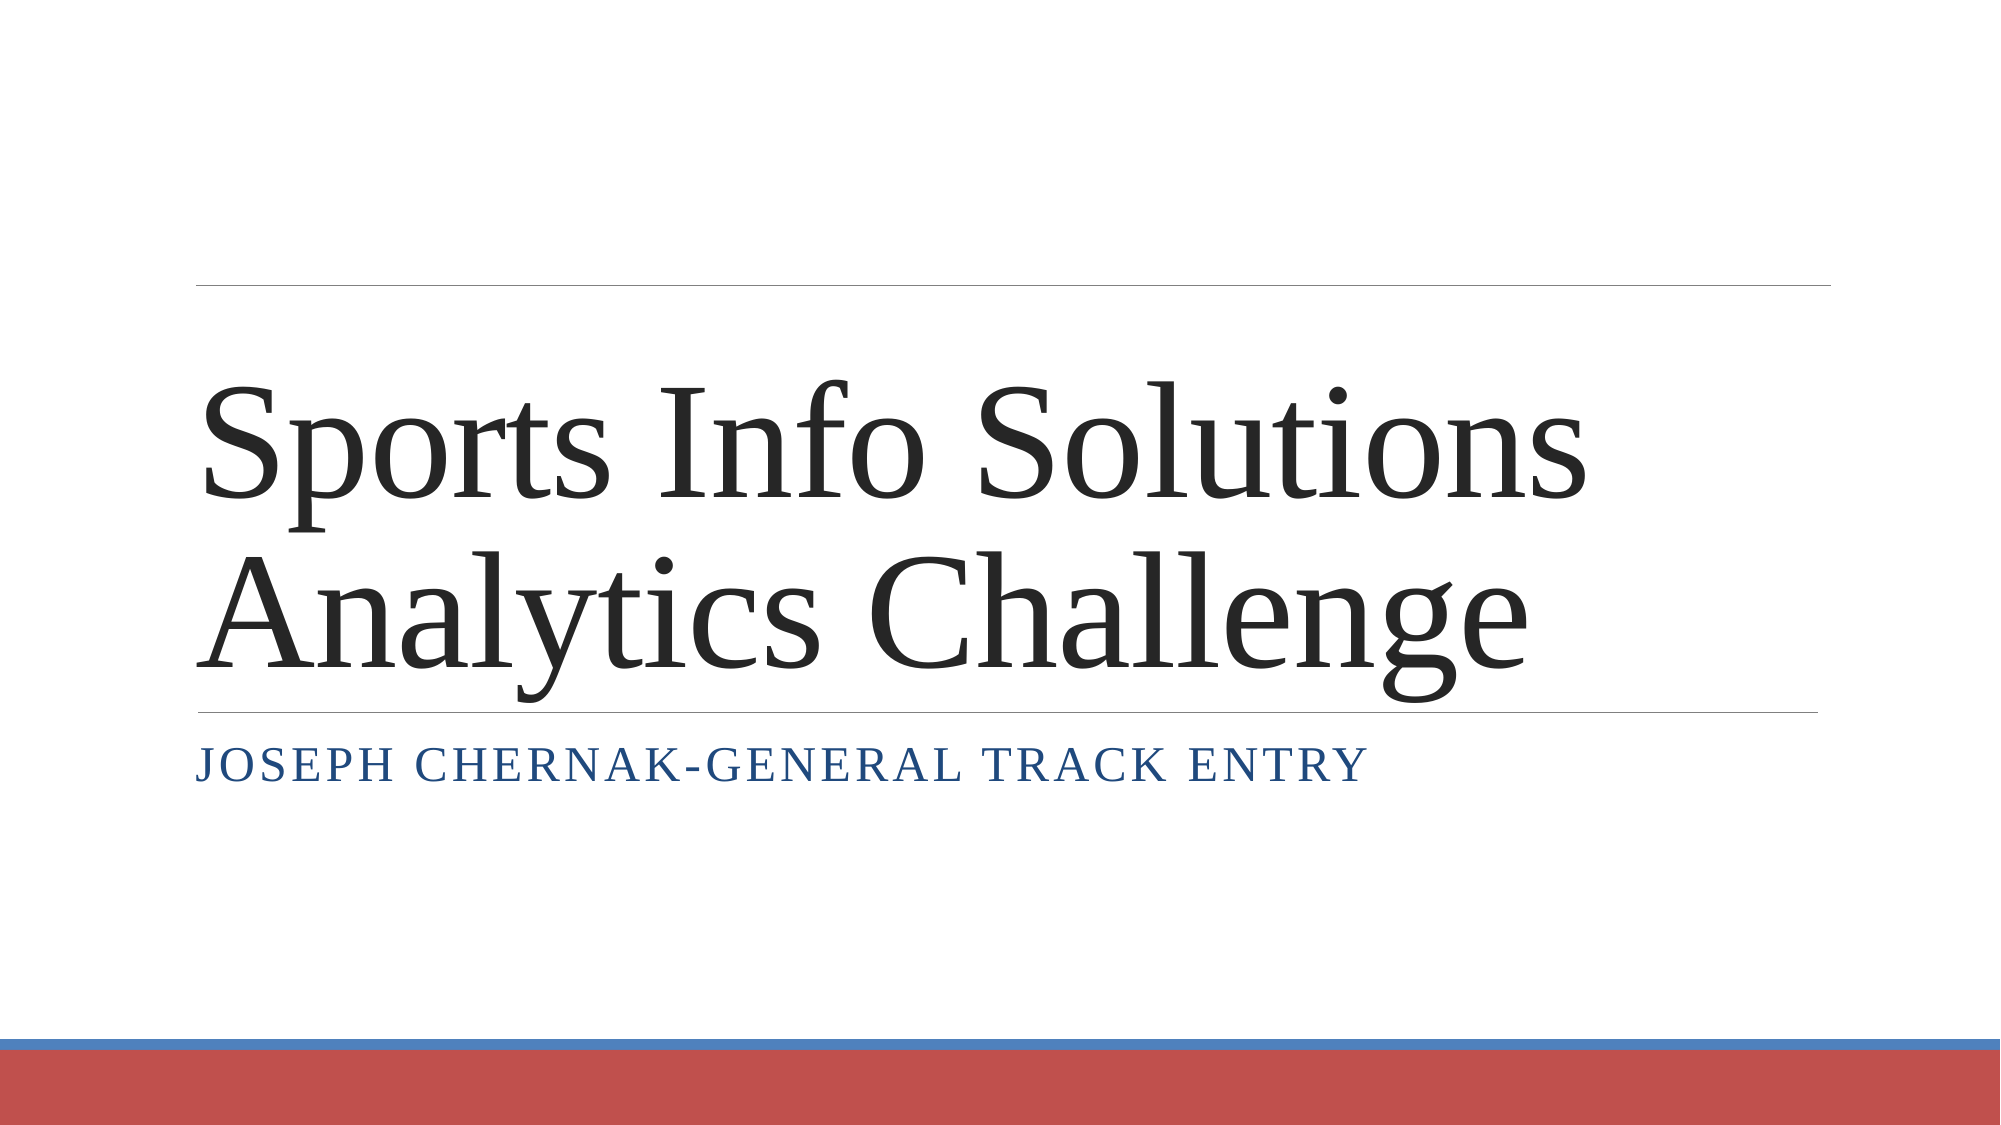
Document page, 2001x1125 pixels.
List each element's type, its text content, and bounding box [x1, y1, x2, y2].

subtitle Joseph Chernak-General Track Entry [180, 730, 1831, 919]
title Sports Info Solutions Analytics Challenge [180, 124, 1830, 710]
